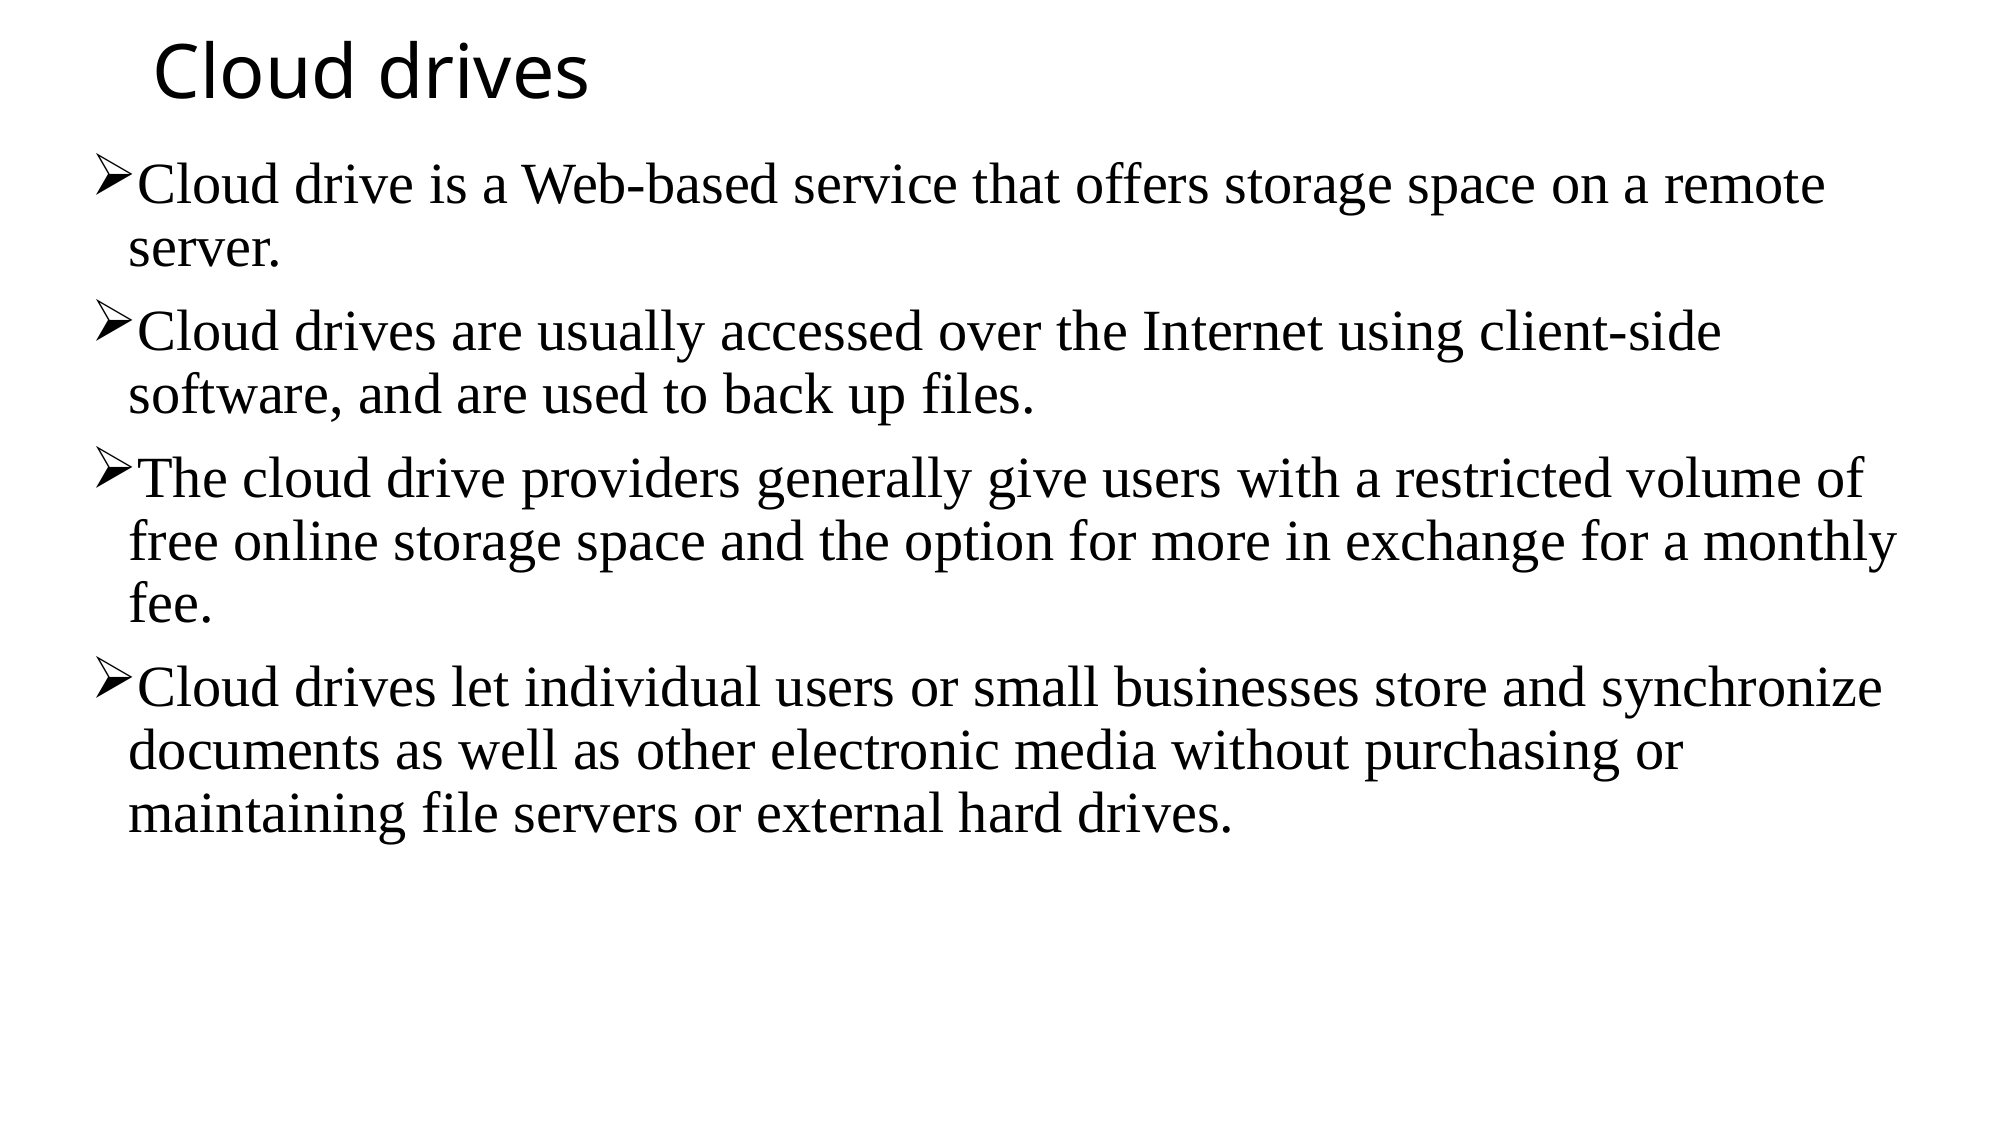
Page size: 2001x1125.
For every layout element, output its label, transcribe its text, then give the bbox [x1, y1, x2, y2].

title Cloud drives [137, 26, 1863, 123]
list Cloud drive is a Web-based service that offers storage space on a remote server. Cloud drives are usually accessed over the Internet using client-side software, and are used to back up files. The cloud drive providers generally give users with a restricted volume of free online storage space and the option for more in exchange for a monthly fee. Cloud drives let individual users or small businesses store and synchronize documents as well as other electronic media without purchasing or maintaining file servers or external hard drives. [76, 145, 1919, 1076]
